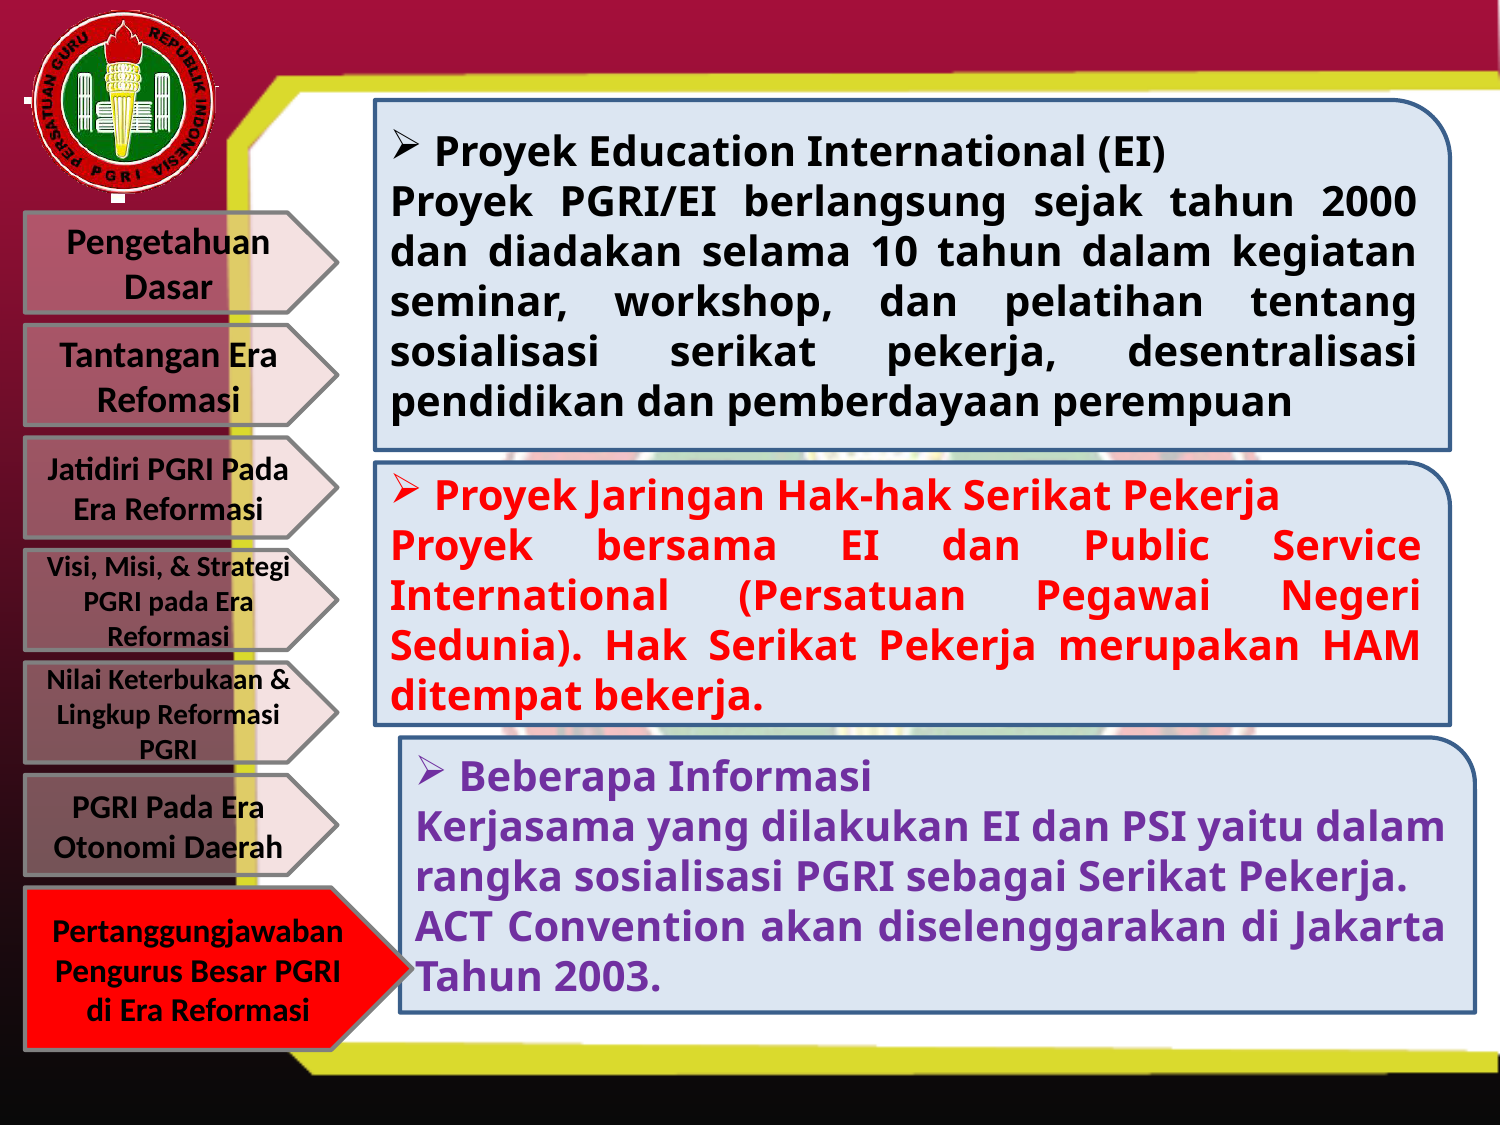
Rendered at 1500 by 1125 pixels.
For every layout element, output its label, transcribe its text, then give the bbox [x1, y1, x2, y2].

picture [0, 0, 1500, 1125]
text_box PGRI Pada Era Otonomi Daerah [22, 772, 340, 878]
text_box Jatidiri PGRI Pada Era Reformasi [22, 435, 340, 540]
text_box Pertanggungjawaban Pengurus Besar PGRI di Era Reformasi [22, 885, 415, 1053]
text_box Proyek Jaringan Hak-hak Serikat Pekerja Proyek bersama EI dan Public Service International (Persatuan Pegawai Negeri Sedunia). Hak Serikat Pekerja merupakan HAM ditempat bekerja. [372, 460, 1453, 728]
text_box Beberapa Informasi Kerjasama yang dilakukan EI dan PSI yaitu dalam rangka sosialisasi PGRI sebagai Serikat Pekerja. ACT Convention akan diselenggarakan di Jakarta Tahun 2003. [397, 735, 1478, 1015]
text_box Nilai Keterbukaan & Lingkup Reformasi PGRI [22, 660, 340, 765]
text_box Visi, Misi, & Strategi PGRI pada Era Reformasi [22, 547, 340, 653]
text_box Proyek Education International (EI) Proyek PGRI/EI berlangsung sejak tahun 2000 dan diadakan selama 10 tahun dalam kegiatan seminar, workshop, dan pelatihan tentang sosialisasi serikat pekerja, desentralisasi pendidikan dan pemberdayaan perempuan [372, 97, 1453, 453]
text_box Pengetahuan Dasar [22, 210, 340, 315]
text_box Tantangan Era Refomasi [22, 322, 340, 428]
